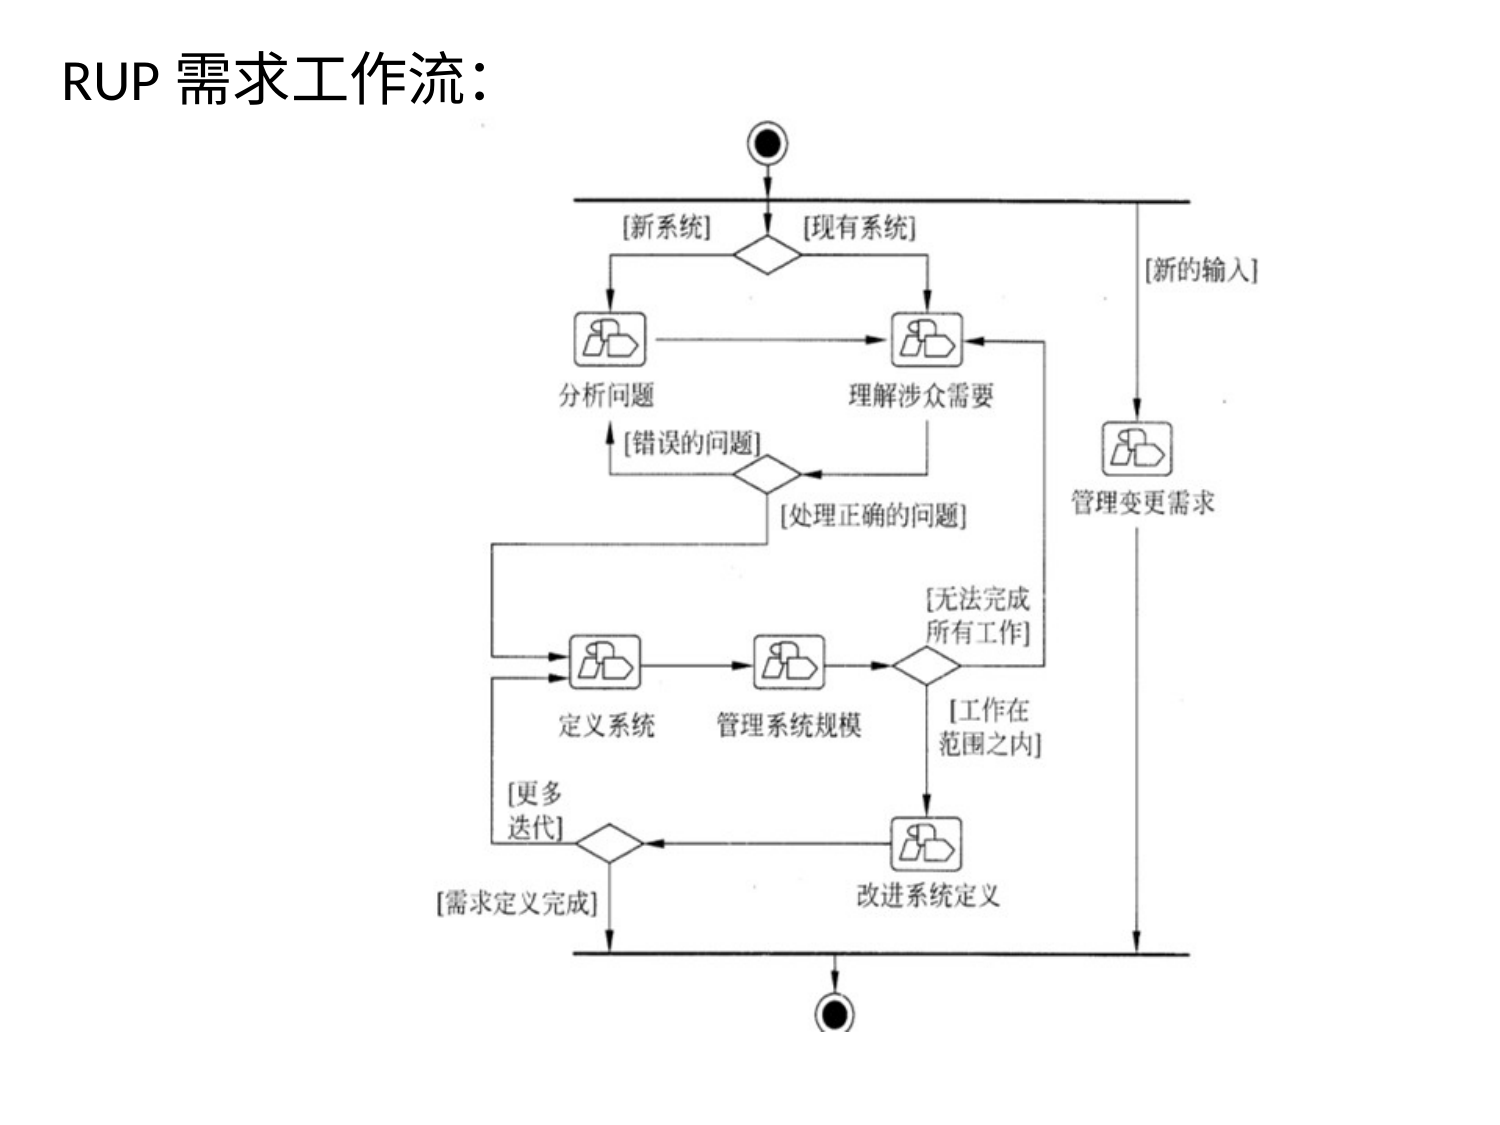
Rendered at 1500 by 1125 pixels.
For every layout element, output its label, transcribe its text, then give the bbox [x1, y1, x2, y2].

text_box RUP需求工作流： [46, 35, 516, 120]
picture [433, 105, 1267, 1033]
